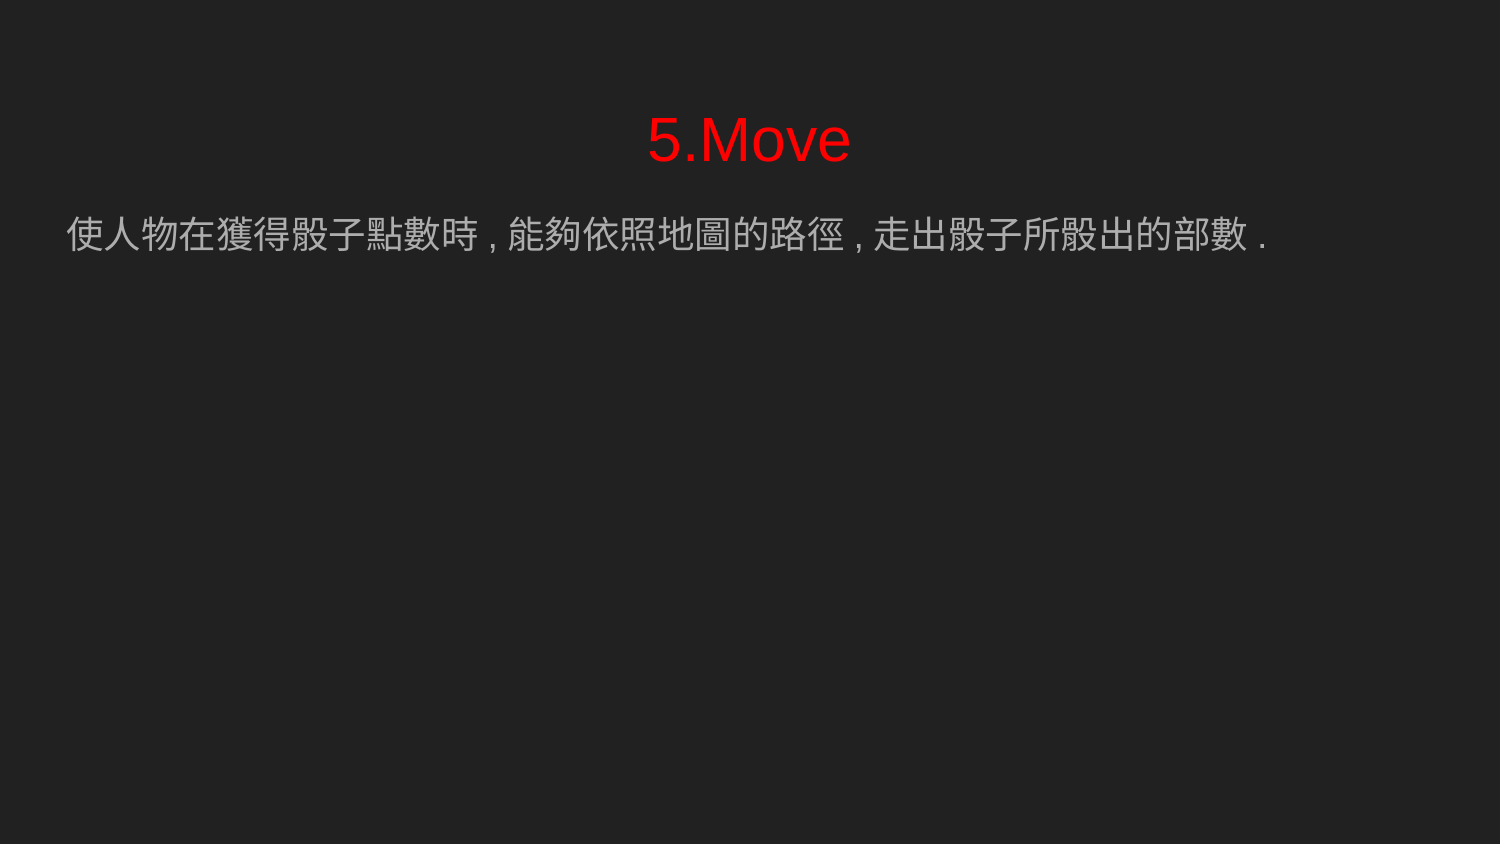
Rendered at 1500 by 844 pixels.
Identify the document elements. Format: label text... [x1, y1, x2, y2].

title 5.Move [51, 72, 1449, 167]
list 使人物在獲得骰子點數時,能夠依照地圖的路徑,走出骰子所骰出的部數. [51, 189, 1449, 750]
